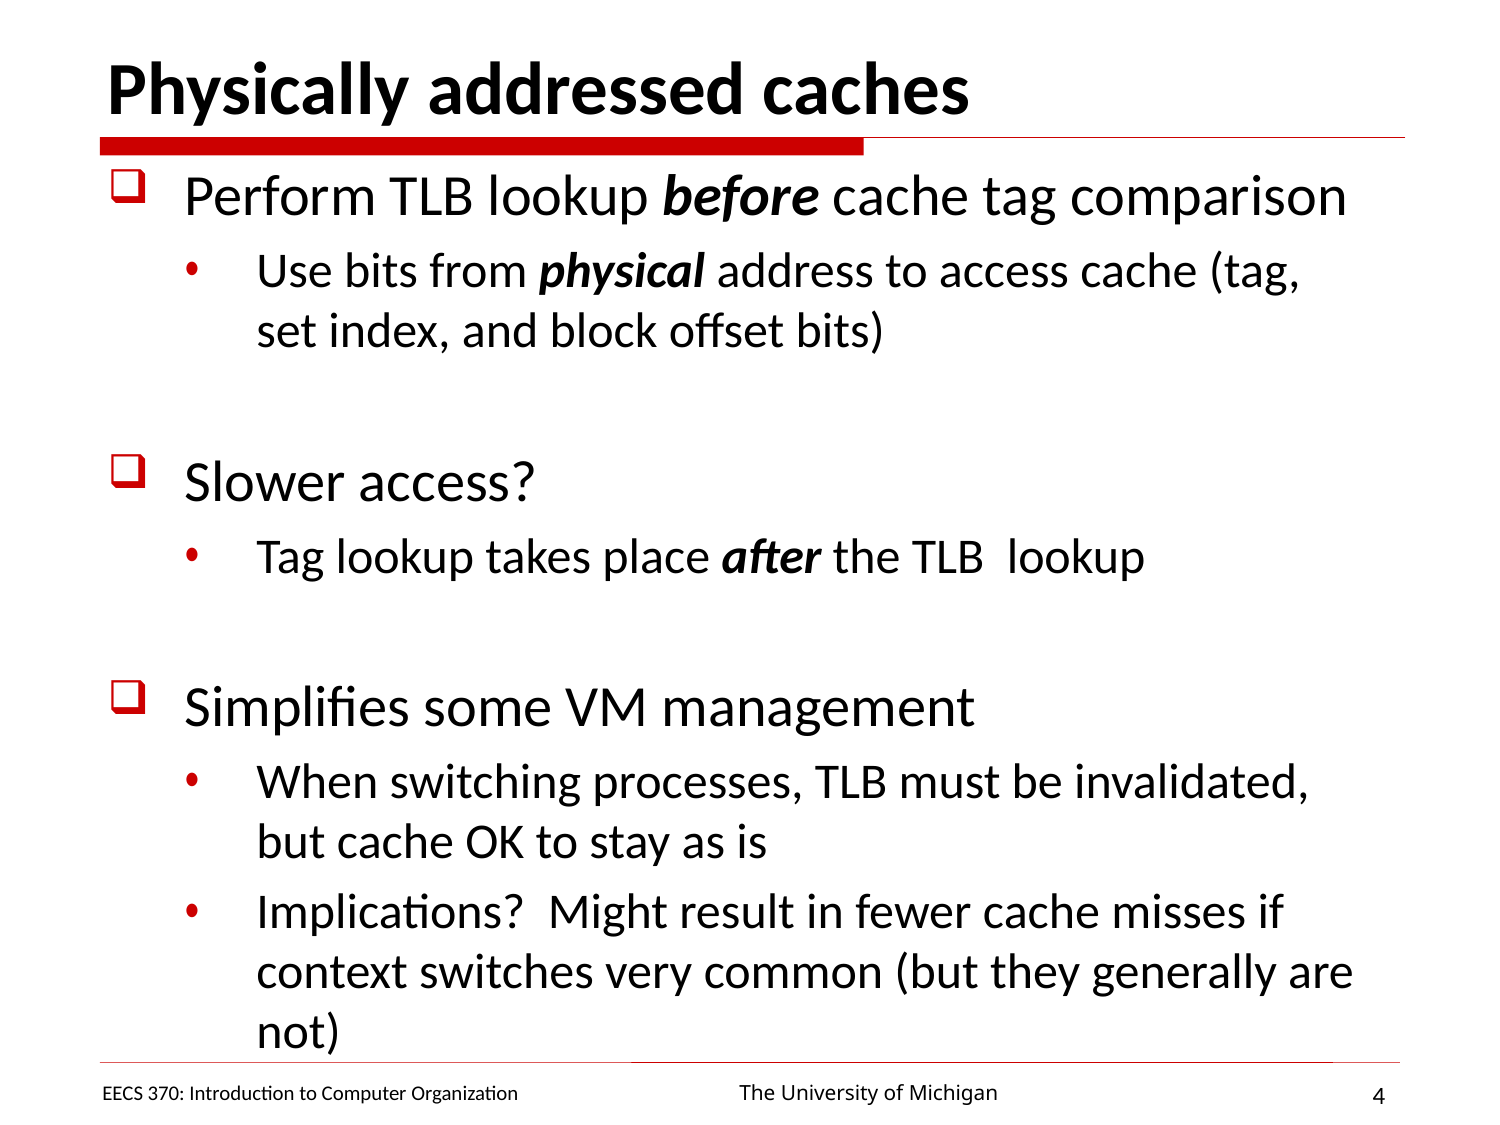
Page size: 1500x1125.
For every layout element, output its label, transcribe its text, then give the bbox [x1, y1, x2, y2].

text_box Physically addressed caches [92, 0, 1406, 138]
text_box 4 [1149, 1071, 1400, 1125]
text_box EECS 370: Introduction to Computer Organization [87, 1071, 558, 1125]
text_box Perform TLB lookup before cache tag comparison Use bits from physical address to access cache (tag, set index, and block offset bits) Slower access? Tag lookup takes place after the TLB lookup Simplifies some VM management When switching processes, TLB must be invalidated, but cache OK to stay as is Implications? Might result in fewer cache misses if context switches very common (but they generally are not) [92, 149, 1375, 938]
